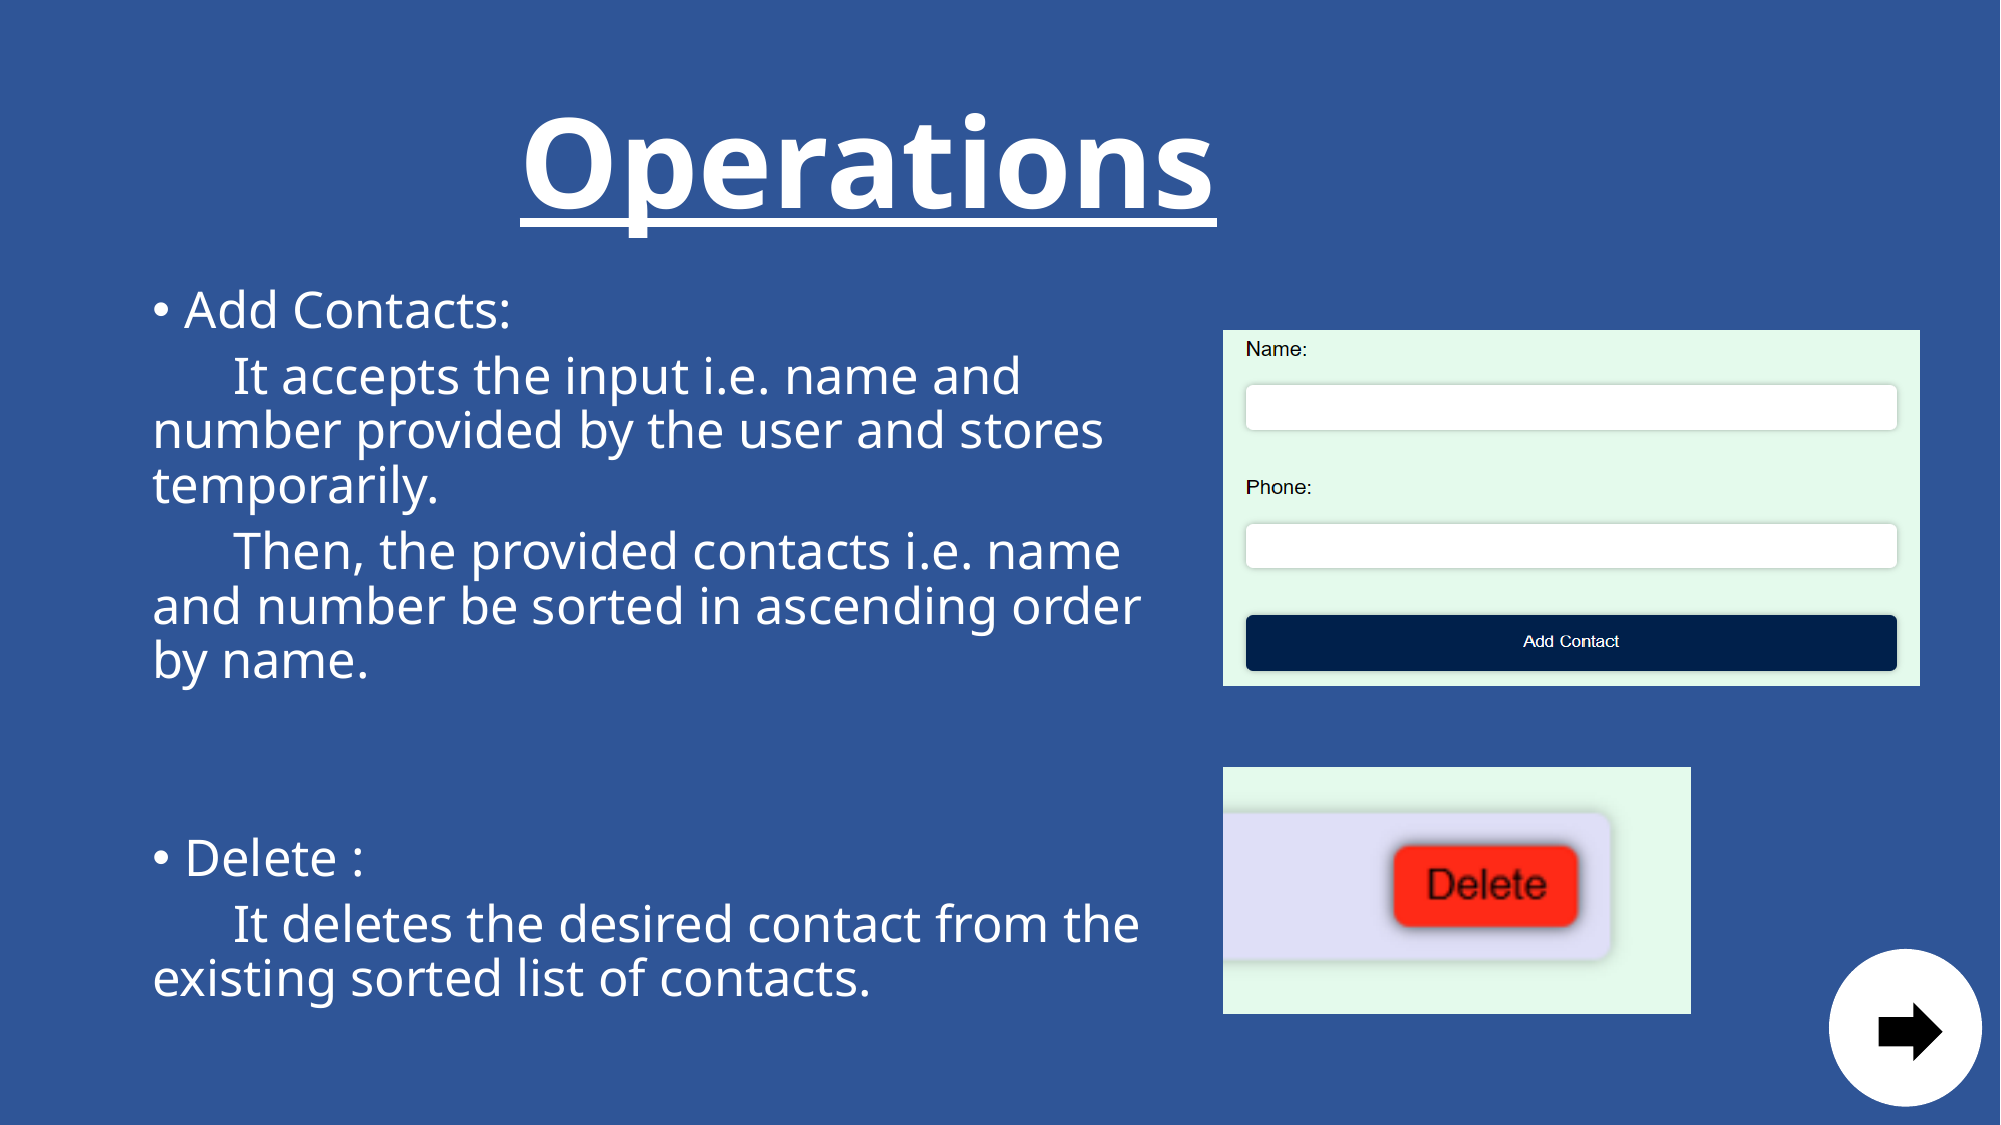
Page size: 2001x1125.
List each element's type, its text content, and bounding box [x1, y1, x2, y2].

picture [1223, 330, 1920, 687]
text_box [1827, 947, 1984, 1108]
title Operations [379, 59, 1358, 278]
text_box [1877, 999, 1945, 1064]
picture [1223, 767, 1691, 1014]
list Add Contacts: It accepts the input i.e. name and number provided by the user and stores temporarily. Then, the provided contacts i.e. name and number be sorted in ascending order by name. Delete : It deletes the desired contact from the existing sorted list of contacts. [137, 277, 1205, 1061]
